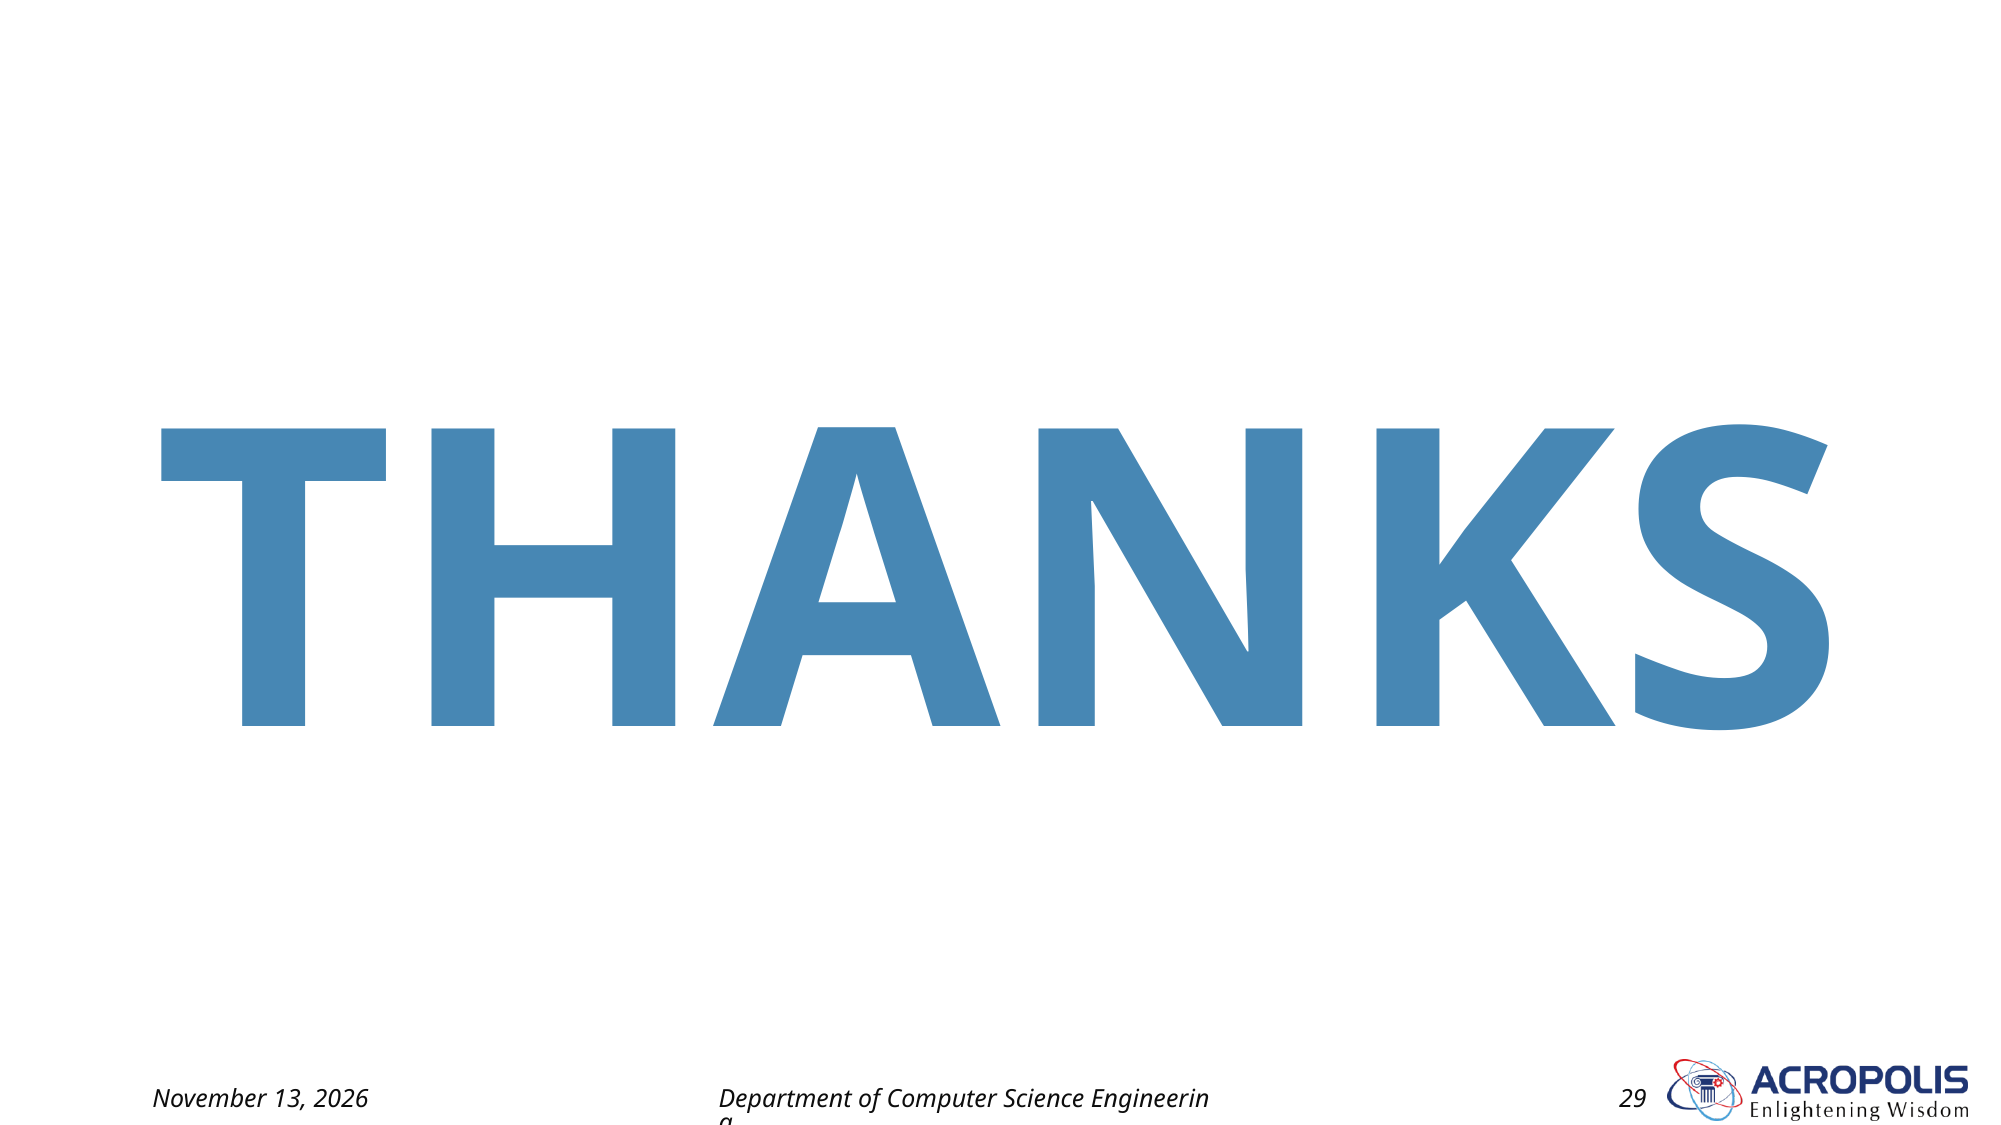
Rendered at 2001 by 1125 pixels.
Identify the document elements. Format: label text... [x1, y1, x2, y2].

text_box THANKS [15, 302, 1985, 818]
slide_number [137, 1076, 663, 1122]
picture [1667, 1059, 1968, 1121]
footer Department of Computer Science Engineering [703, 1076, 1229, 1122]
slide_number 29 [1436, 1076, 1662, 1122]
